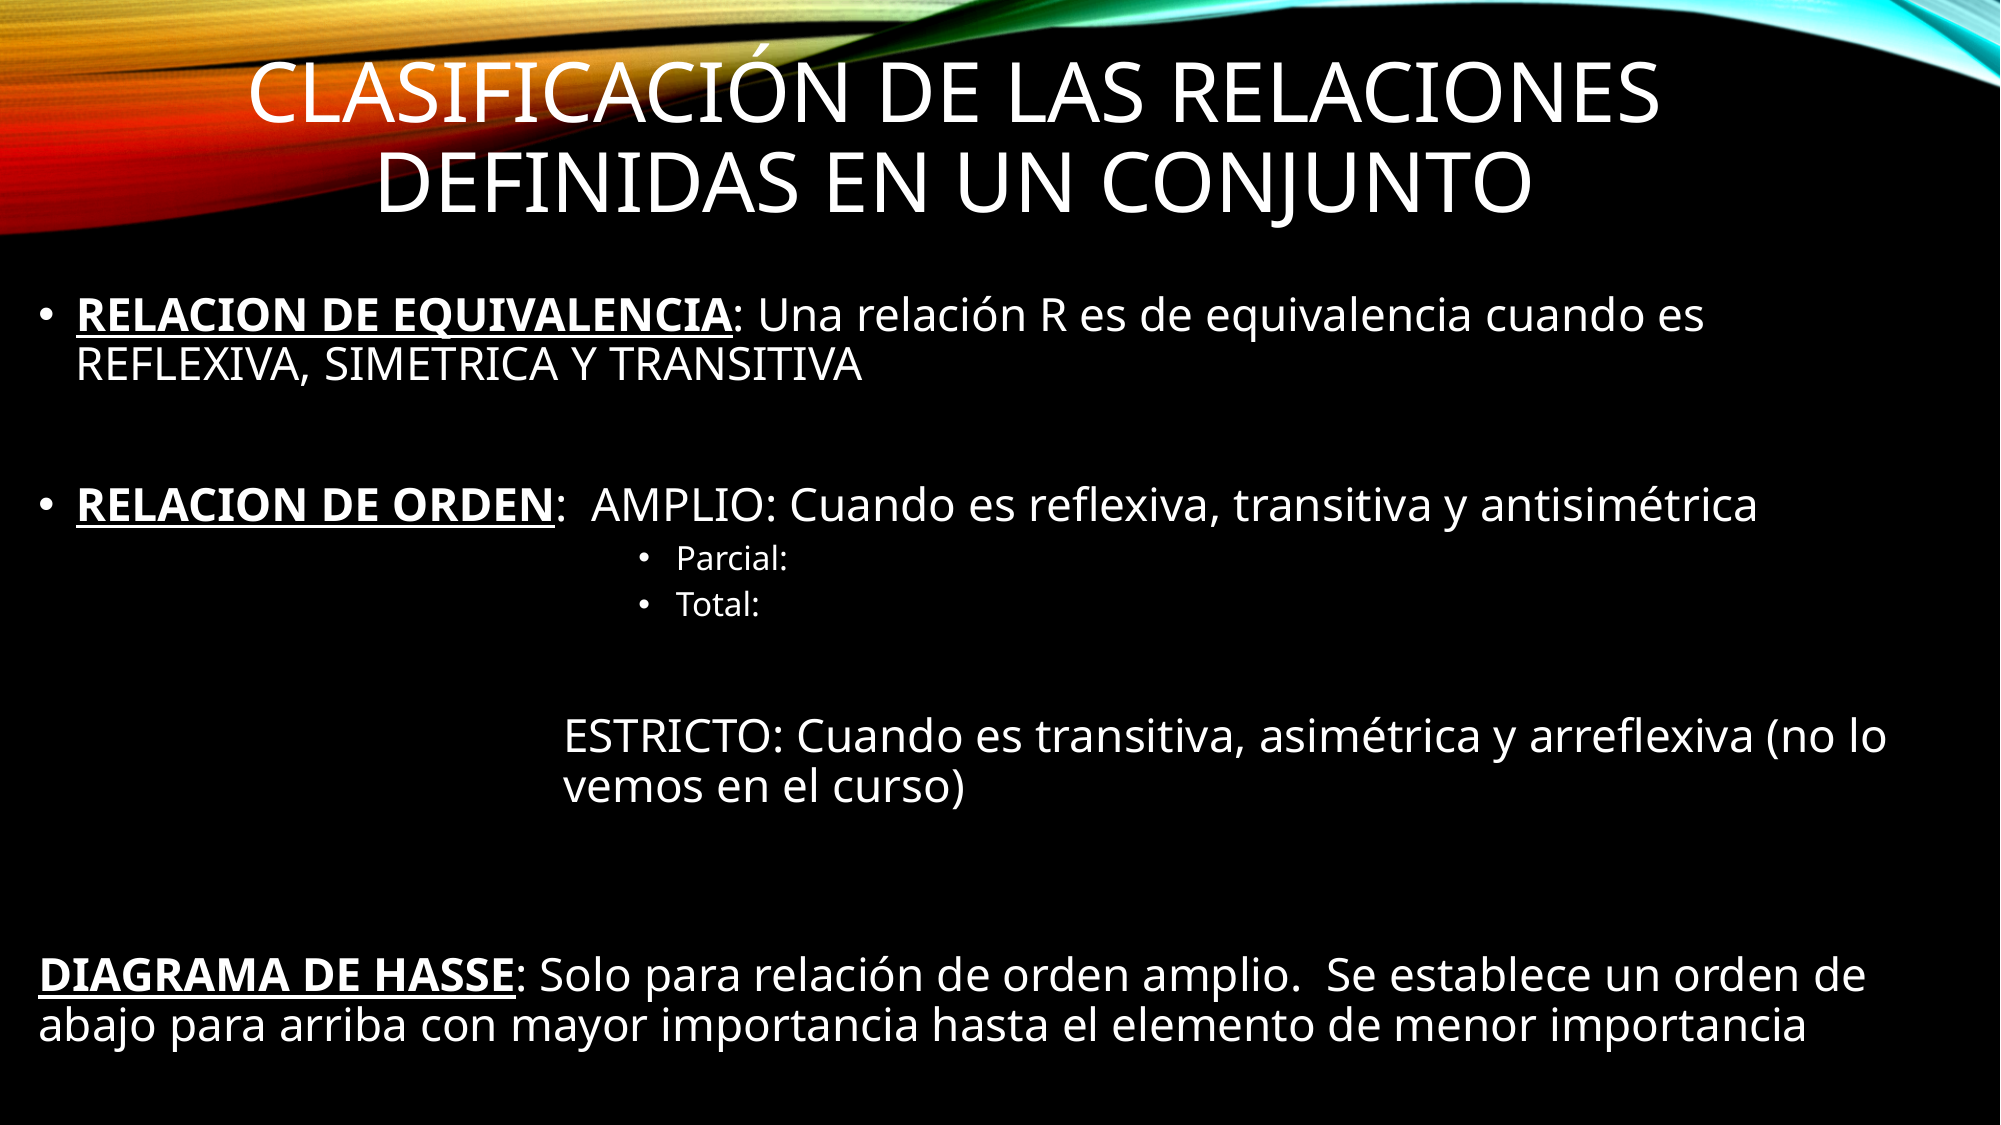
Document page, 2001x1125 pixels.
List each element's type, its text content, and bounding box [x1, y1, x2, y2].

picture [0, 0, 2000, 237]
title Clasificación de las relaciones definidas en un conjunto [67, 34, 1842, 247]
